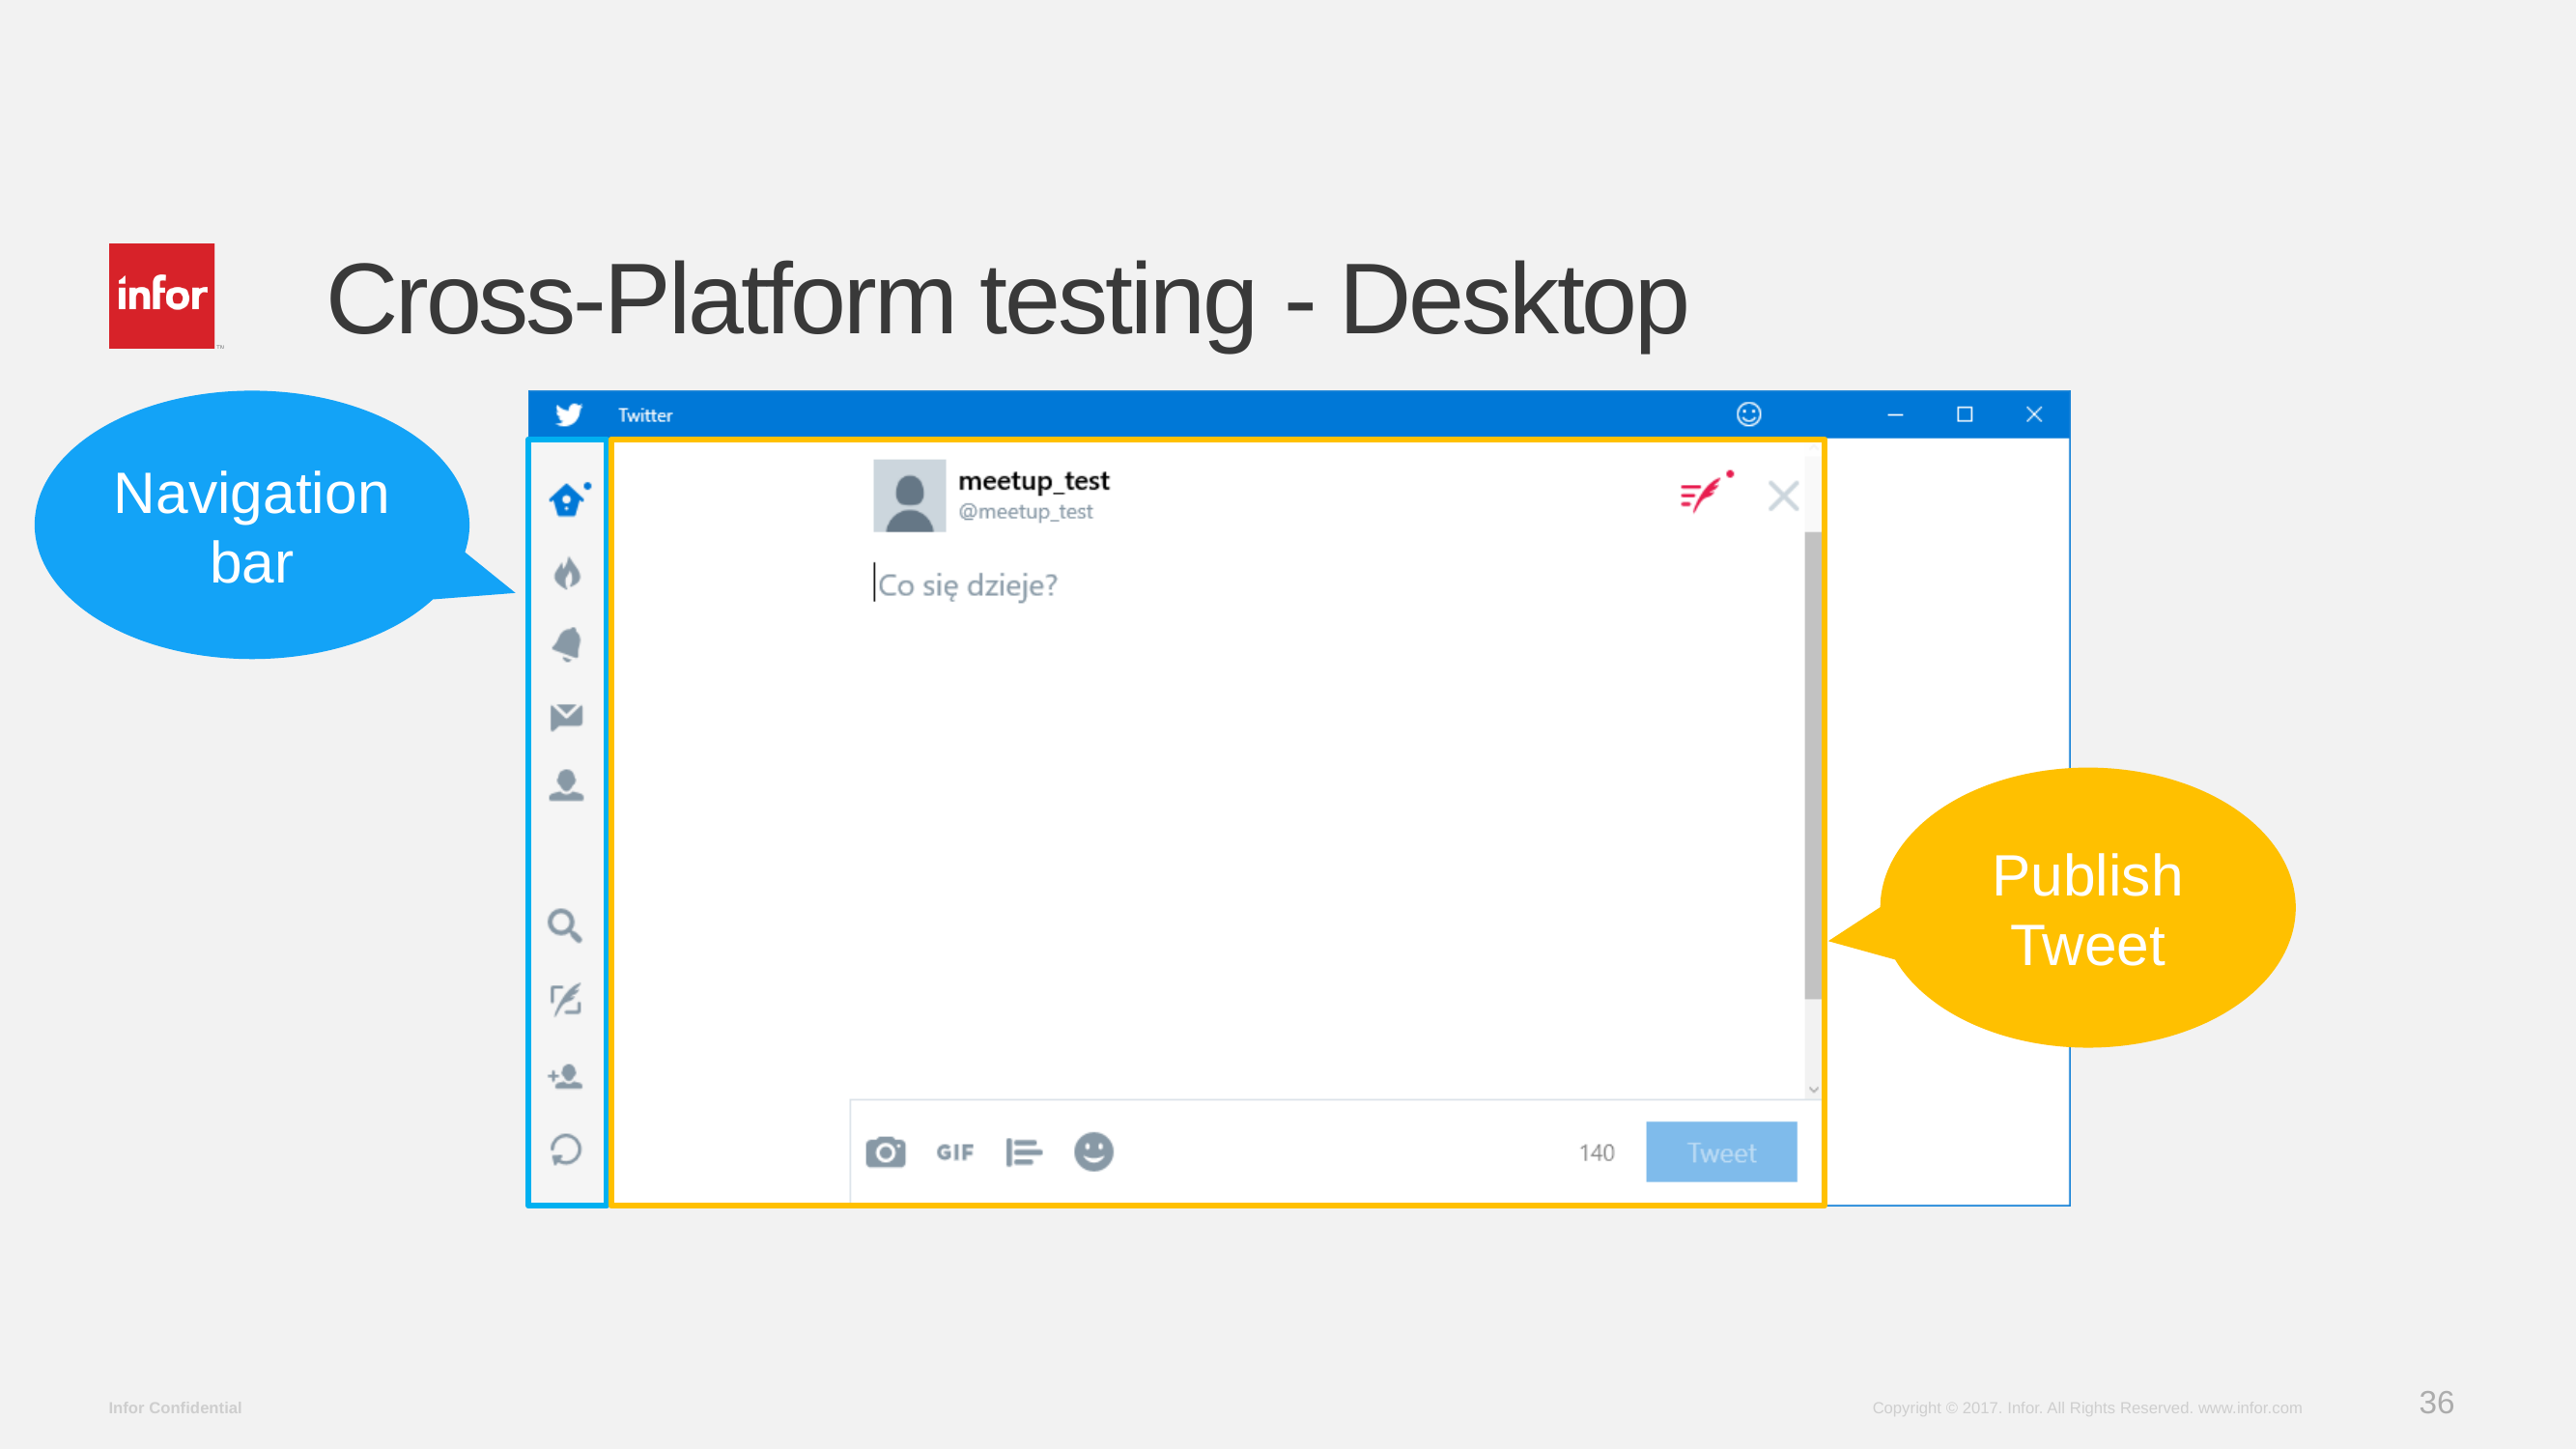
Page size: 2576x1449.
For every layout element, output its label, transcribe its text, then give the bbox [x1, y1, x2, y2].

picture [527, 390, 2072, 1207]
picture [532, 443, 603, 1202]
picture [109, 243, 224, 349]
text_box Publish Tweet [2072, 766, 2297, 1049]
text_box Navigation bar [33, 389, 517, 661]
title Cross-Platform testing - Desktop [326, 75, 2299, 355]
